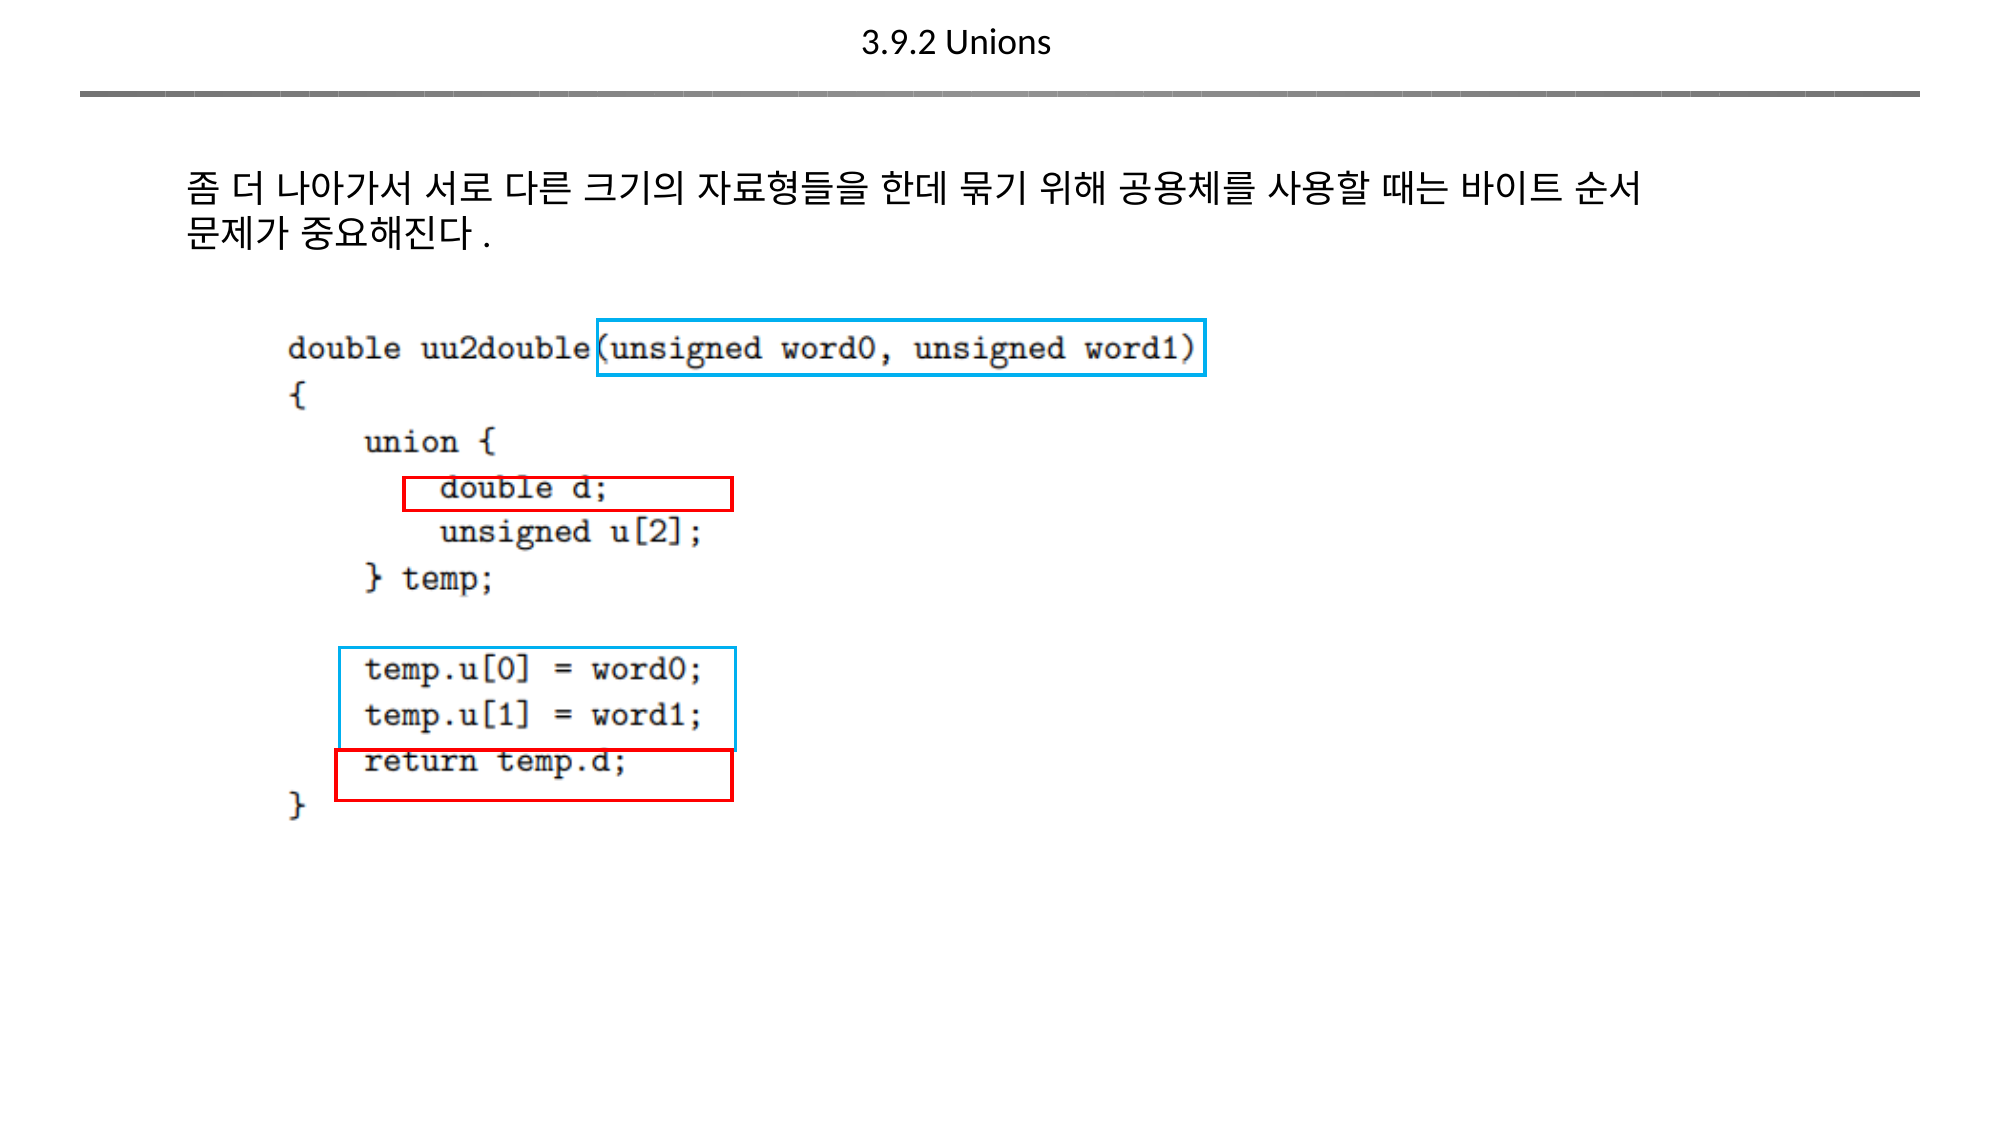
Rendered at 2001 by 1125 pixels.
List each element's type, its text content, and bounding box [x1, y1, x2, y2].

text_box [78, 89, 1922, 99]
text_box 좀 더 나아가서 서로 다른 크기의 자료형들을 한데 묶기 위해 공용체를 사용할 때는 바이트 순서 문제가 중요해진다. [171, 157, 1679, 262]
text_box 3.9.2 Unions [846, 9, 1847, 70]
picture [232, 292, 1232, 840]
